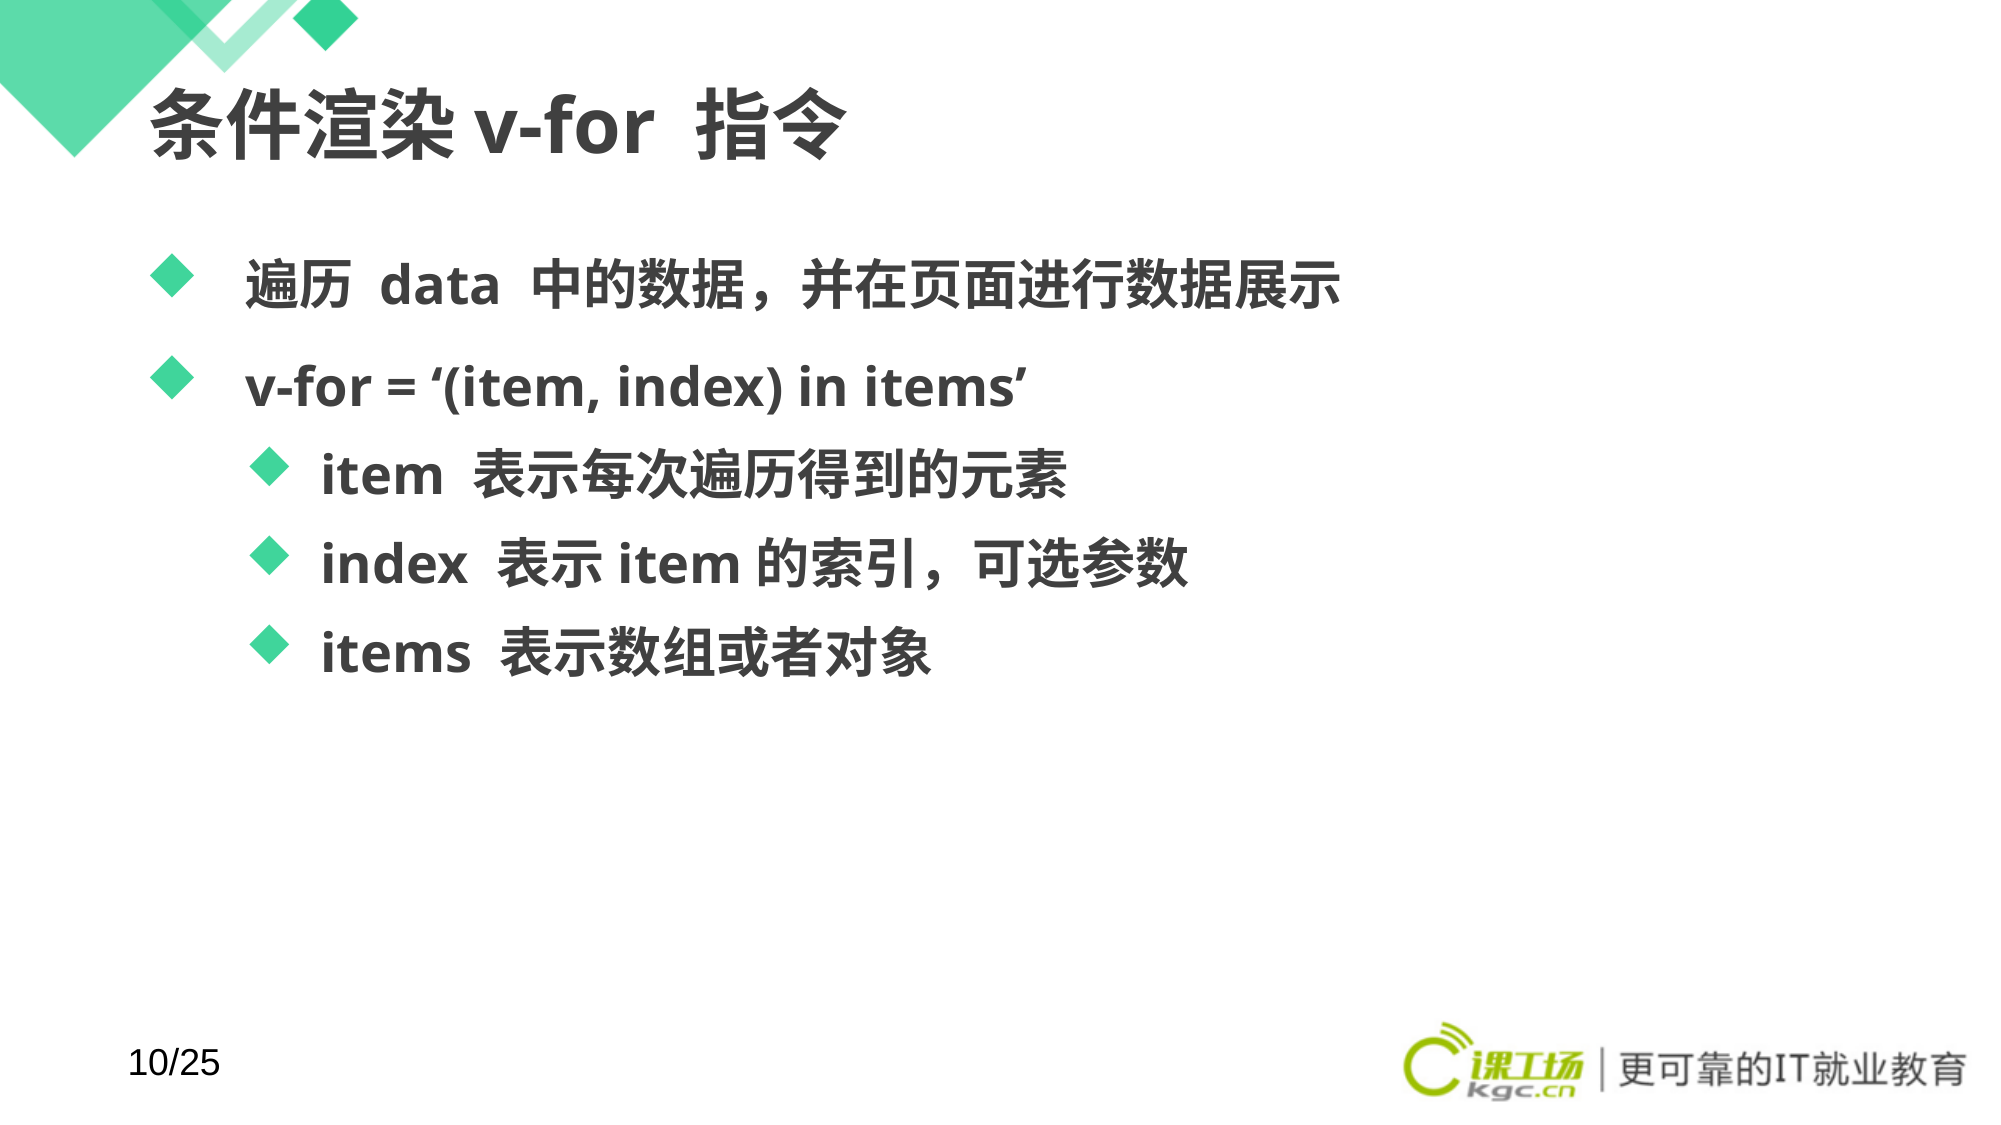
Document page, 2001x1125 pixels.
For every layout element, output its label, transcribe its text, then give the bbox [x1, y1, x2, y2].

picture [0, 0, 2000, 1125]
title 条件渲染v-for 指令 [129, 45, 1692, 201]
list 遍历 data 中的数据，并在页面进行数据展示 v-for = ‘(item, index) in items’ item 表示每次遍历得到的元素 index 表示item的索引，可选参数 items 表示数组或者对象 [126, 214, 1871, 1006]
